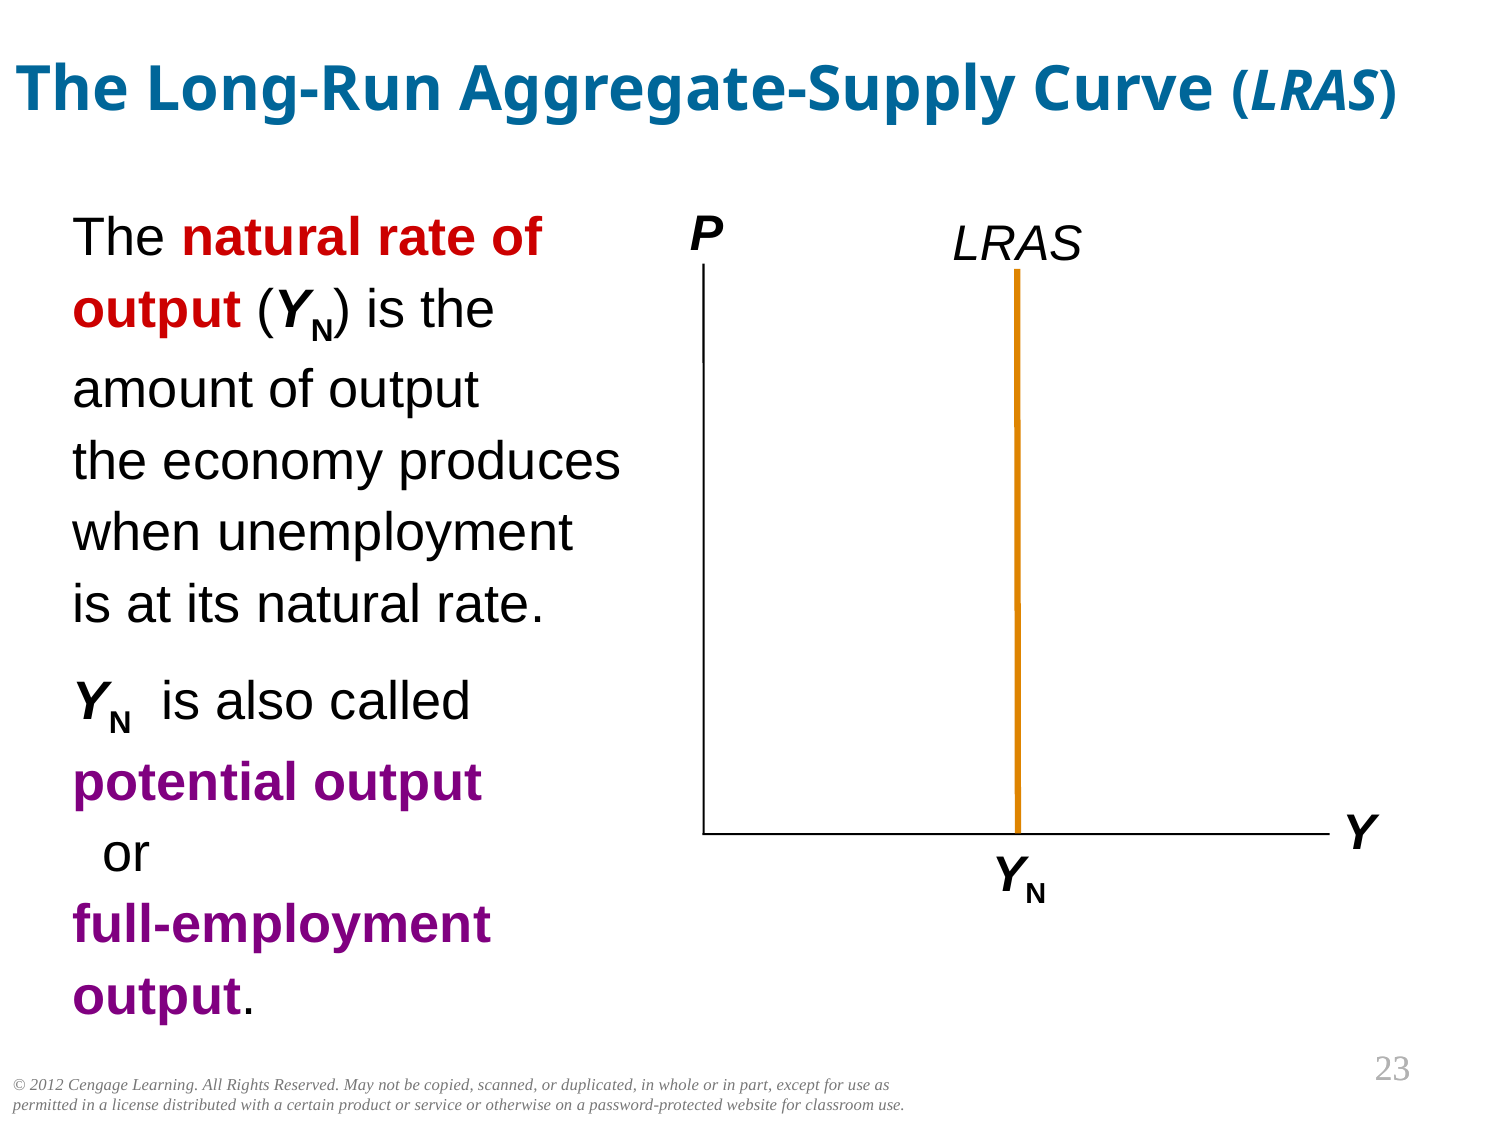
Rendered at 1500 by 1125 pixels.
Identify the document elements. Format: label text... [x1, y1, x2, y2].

list The natural rate of output (YN) is the amount of output the economy produces when unemployment is at its natural rate. YN is also called potential output or full-employment output. [57, 186, 646, 1071]
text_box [920, 202, 1115, 834]
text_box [671, 193, 1398, 868]
text_box YN [979, 877, 1060, 910]
title The Long-Run Aggregate-Supply Curve (LRAS) [0, 32, 1500, 139]
